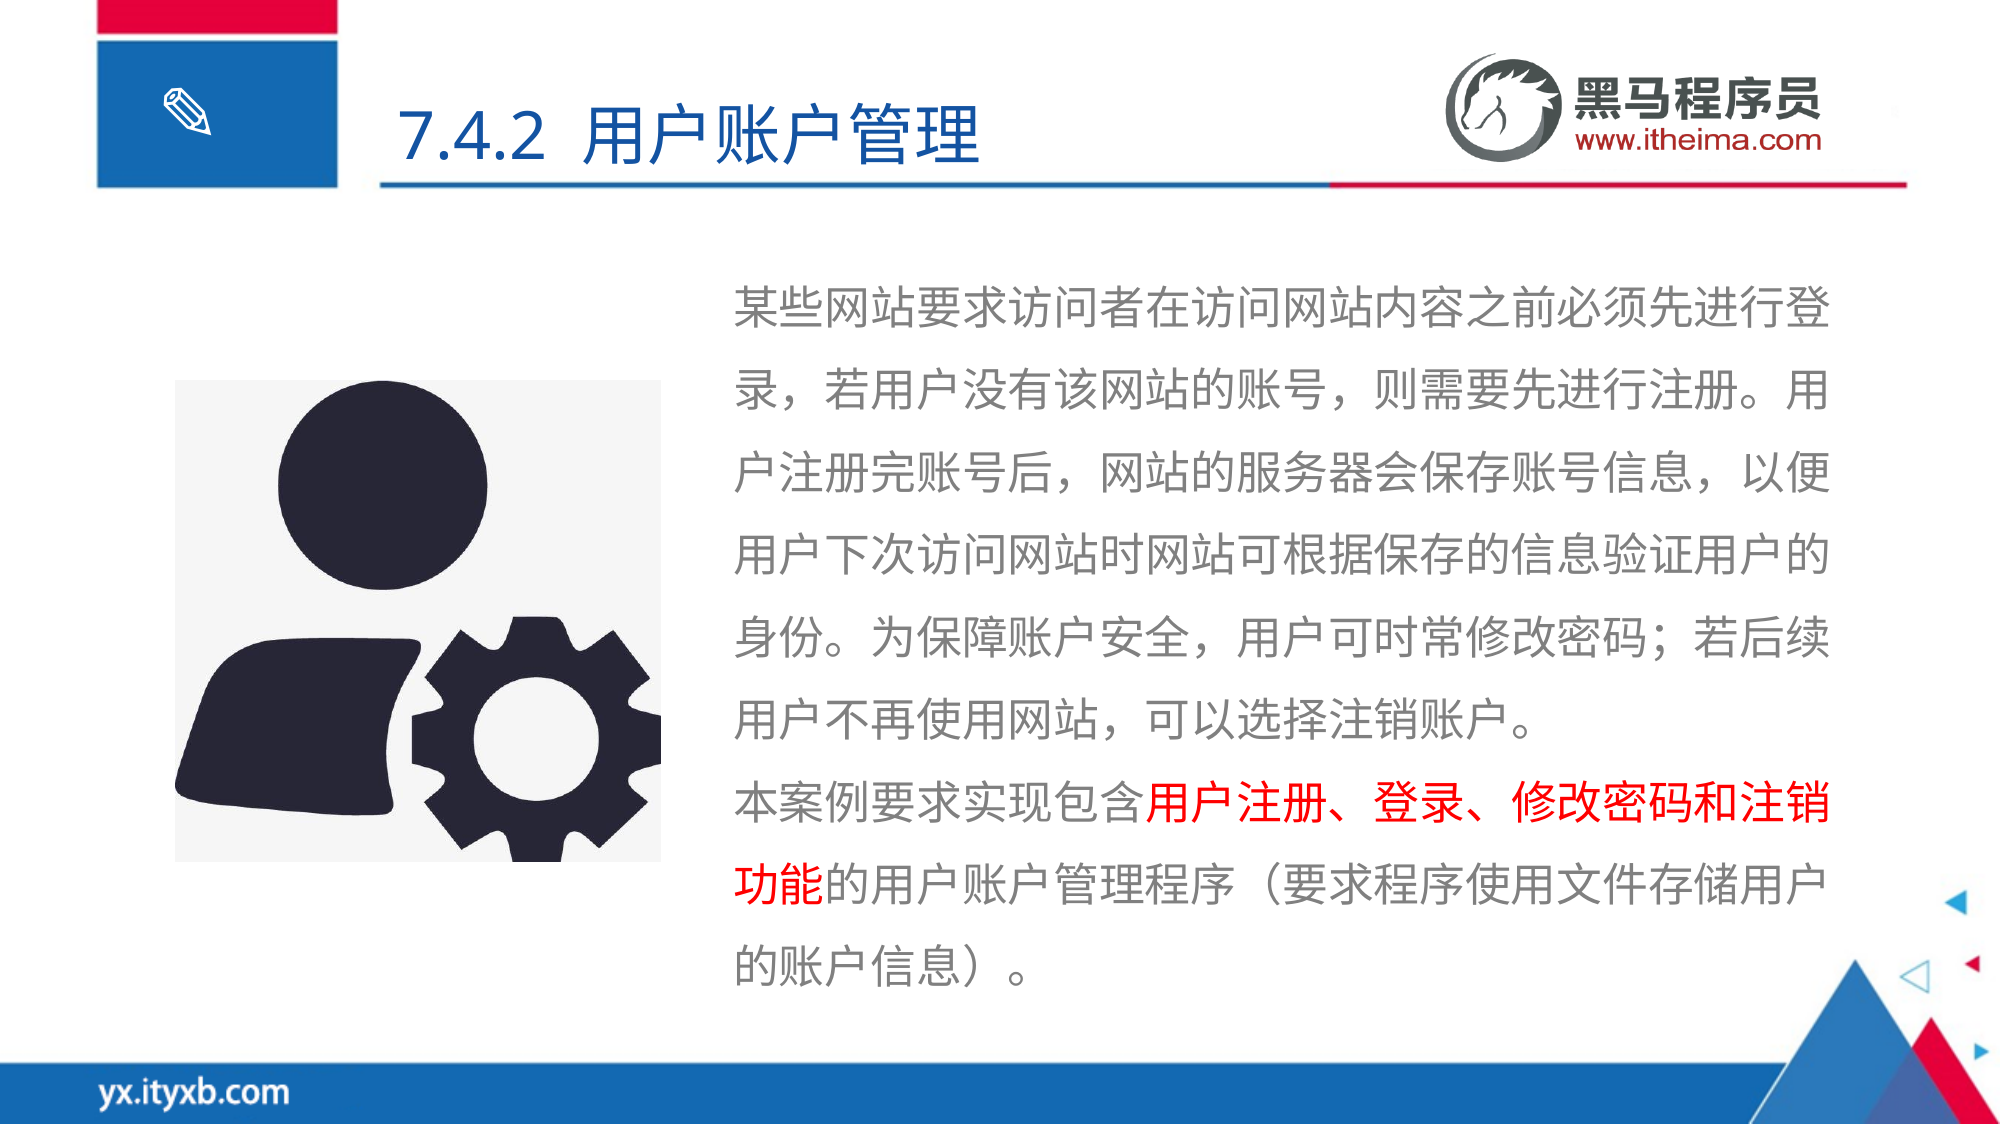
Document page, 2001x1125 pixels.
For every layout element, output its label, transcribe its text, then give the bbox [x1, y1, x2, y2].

text_box 某些网站要求访问者在访问网站内容之前必须先进行登录，若用户没有该网站的账号，则需要先进行注册。用户注册完账号后，网站的服务器会保存账号信息，以便用户下次访问网站时网站可根据保存的信息验证用户的身份。为保障账户安全，用户可时常修改密码；若后续用户不再使用网站，可以选择注销账户。 本案例要求实现包含用户注册、登录、修改密码和注销功能的用户账户管理程序（要求程序使用文件存储用户的账户信息）。 [718, 243, 1874, 1001]
text_box 7.4.2 用户账户管理 [382, 94, 1754, 182]
picture [0, 0, 2000, 1124]
